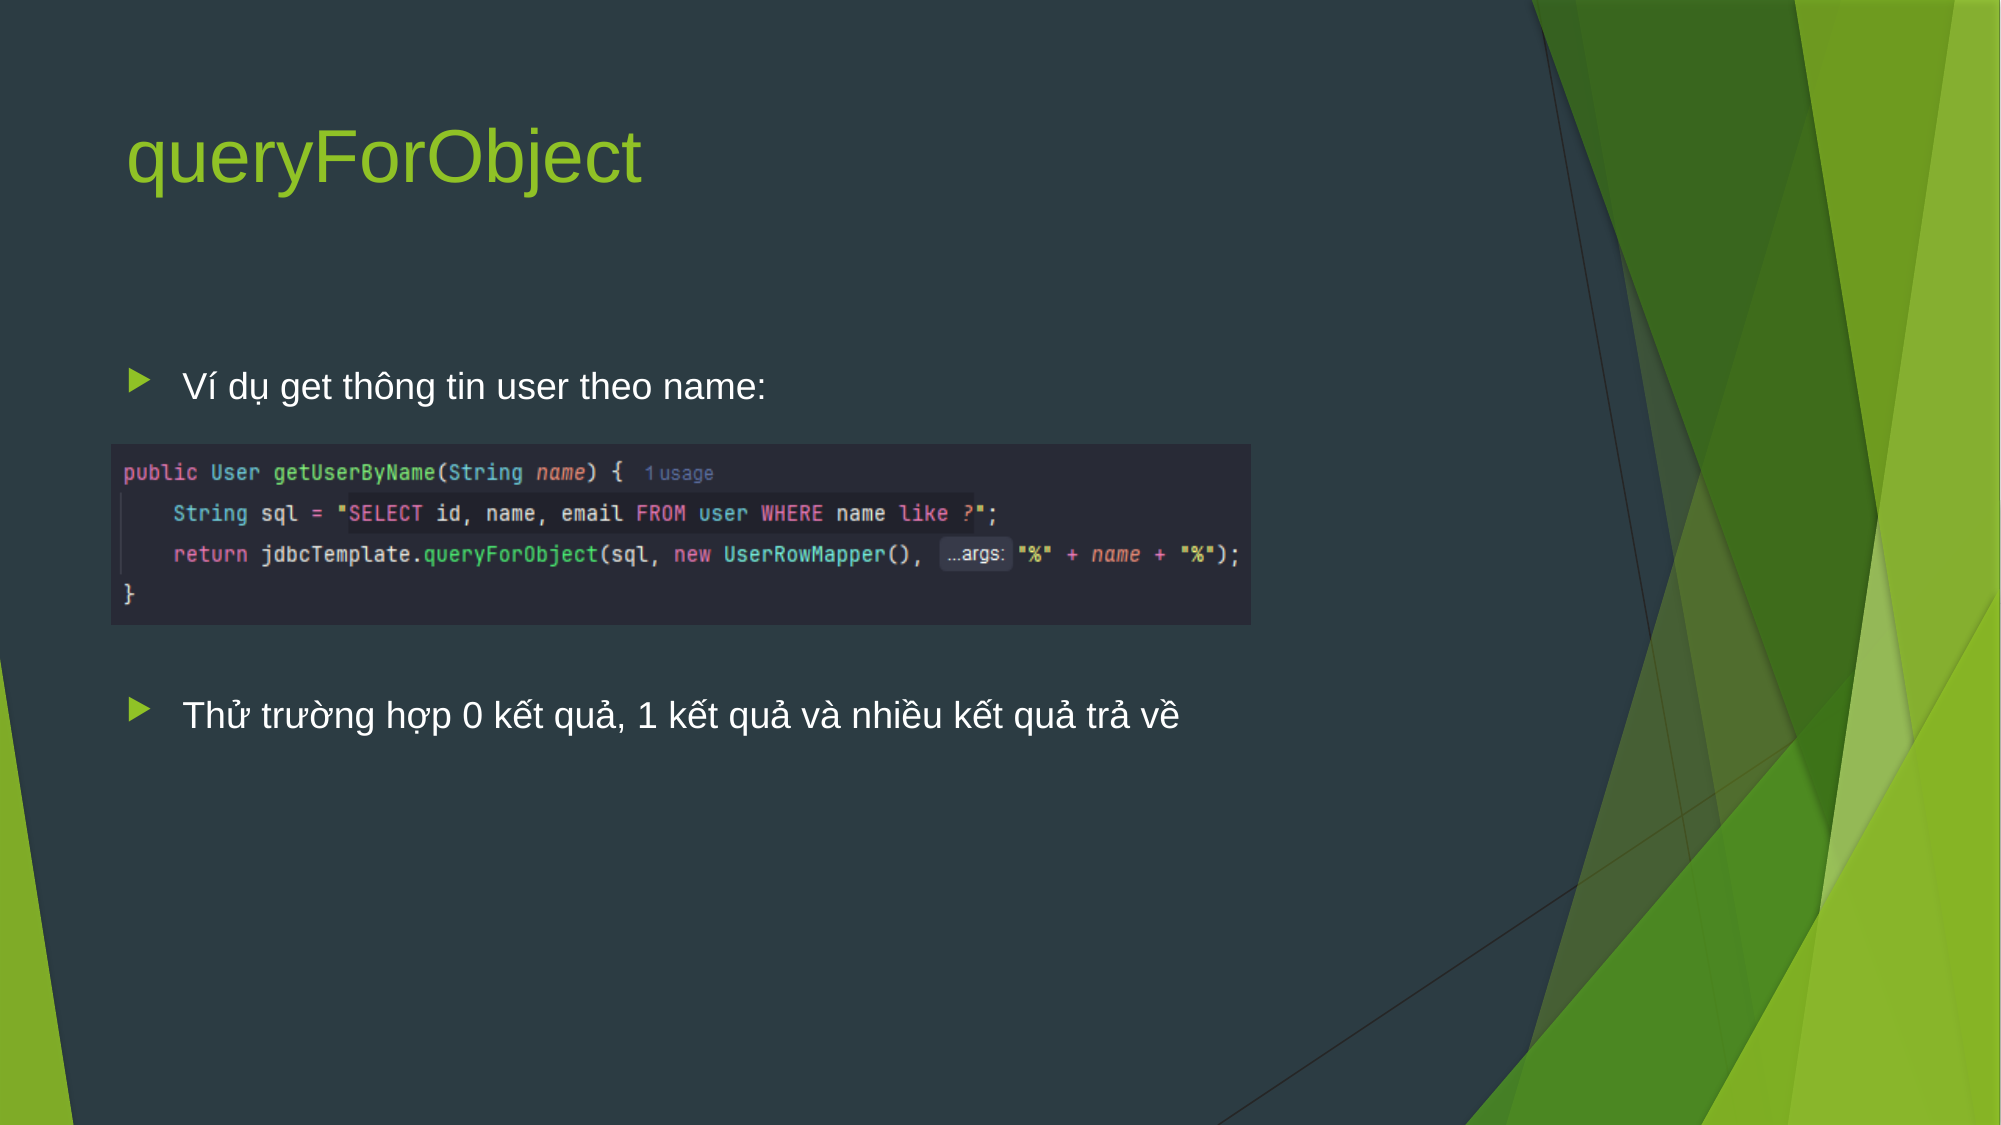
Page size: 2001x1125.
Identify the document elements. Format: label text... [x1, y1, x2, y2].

picture [110, 443, 1251, 625]
list Ví dụ get thông tin user theo name: Thử trường hợp 0 kết quả, 1 kết quả và nhiều kết quả trả về [111, 354, 1522, 992]
title queryForObject [111, 99, 1522, 317]
